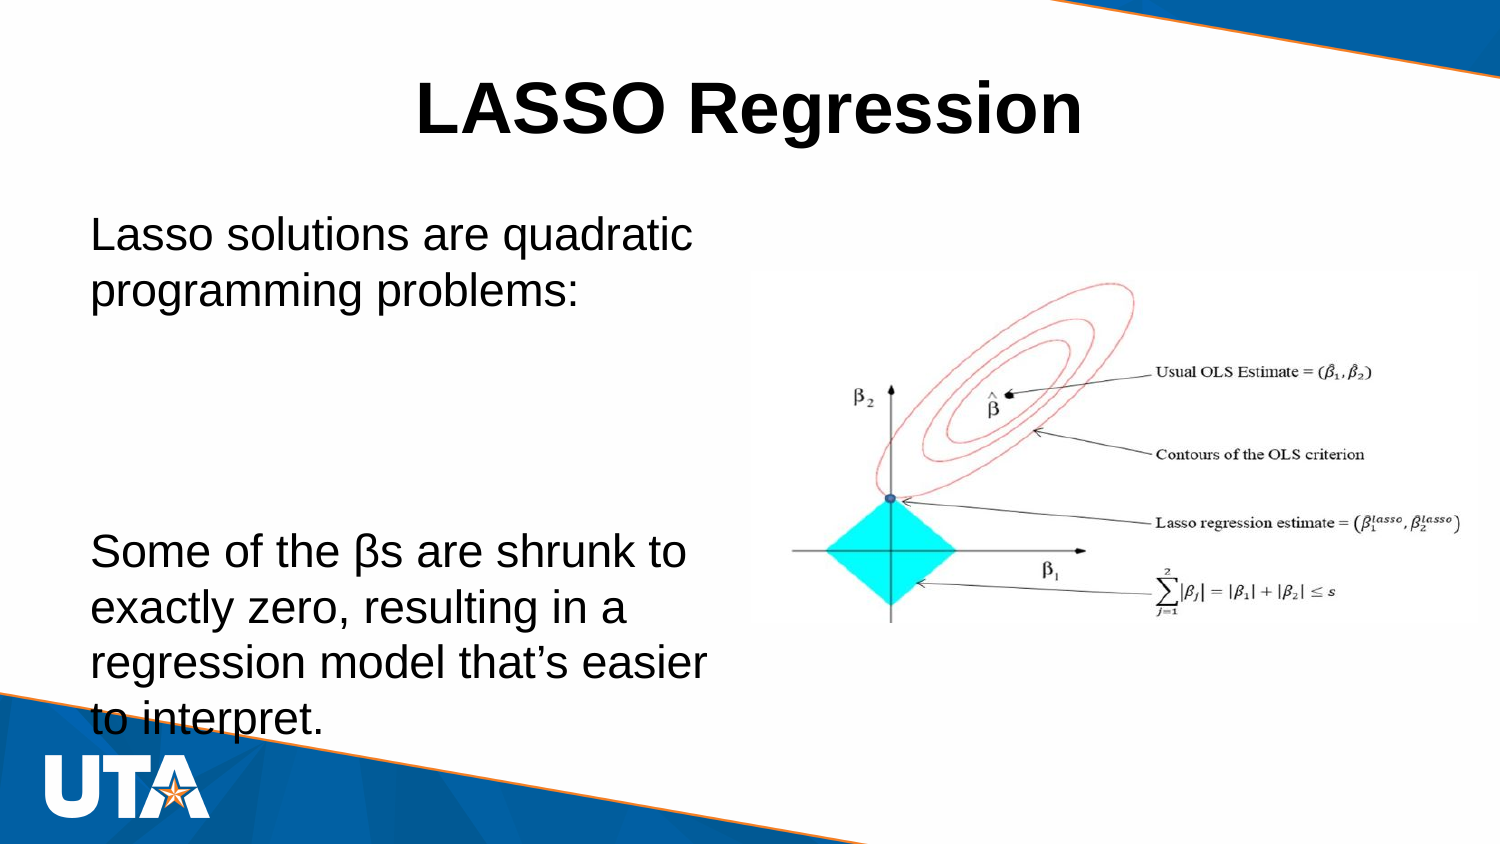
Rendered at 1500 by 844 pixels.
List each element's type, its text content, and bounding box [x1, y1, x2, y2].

title LASSO Regression [75, 33, 1425, 175]
picture [0, 0, 1500, 844]
